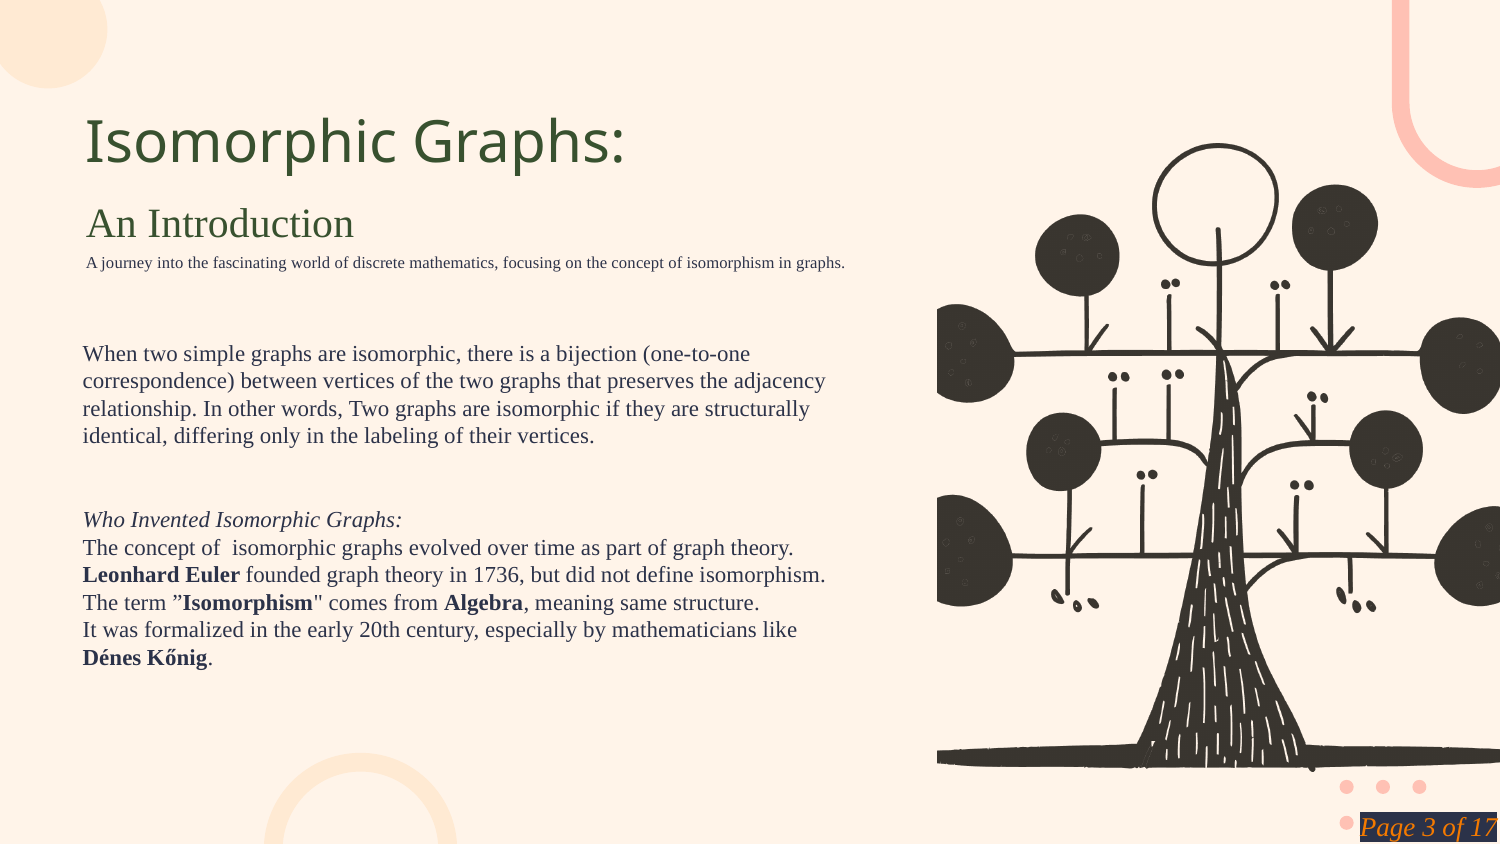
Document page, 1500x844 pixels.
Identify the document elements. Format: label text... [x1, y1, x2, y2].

text_box When two simple graphs are isomorphic, there is a bijection (one-to-one correspondence) between vertices of the two graphs that preserves the adjacency relationship. In other words, Two graphs are isomorphic if they are structurally identical, differing only in the labeling of their vertices. [68, 330, 843, 456]
text_box A journey into the fascinating world of discrete mathematics, focusing on the concept of isomorphism in graphs. [85, 234, 861, 309]
picture [937, 0, 1500, 844]
text_box Isomorphic Graphs: An Introduction [85, 102, 852, 234]
text_box Who Invented Isomorphic Graphs: The concept of isomorphic graphs evolved over time as part of graph theory. Leonhard Euler founded graph theory in 1736, but did not define isomorphism. The term ”Isomorphism" comes from Algebra, meaning same structure. It was formalized in the early 20th century, especially by mathematicians like Dénes Kőnig. [67, 497, 870, 678]
